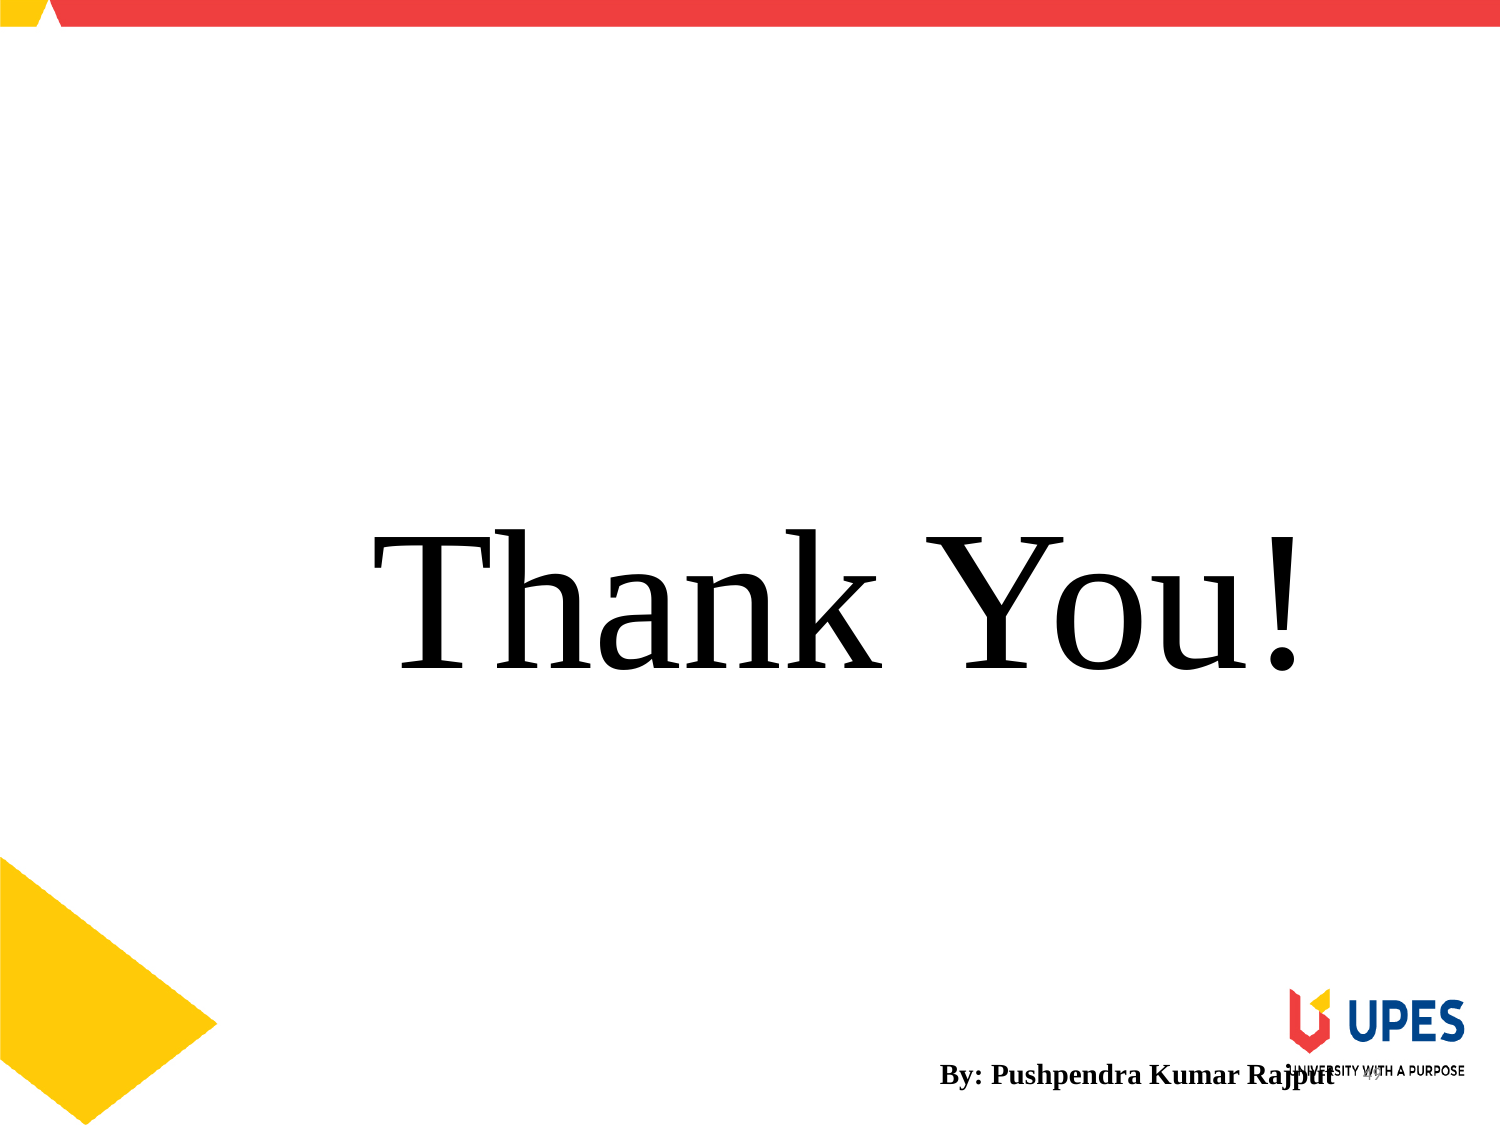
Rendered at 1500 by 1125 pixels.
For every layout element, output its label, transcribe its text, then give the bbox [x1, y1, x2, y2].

slide_number 49 [1099, 1042, 1397, 1103]
picture [0, 0, 1500, 1125]
text_box SCHOOL OF ENGINEERING & TECHNOLOGY DEPARTMENT OF COMPUTER SCIENCE AND ENGINEERING [474, 20, 1450, 87]
text_box Thank You! [187, 437, 1500, 725]
footer By: Pushpendra Kumar Rajput [900, 1042, 1099, 1103]
